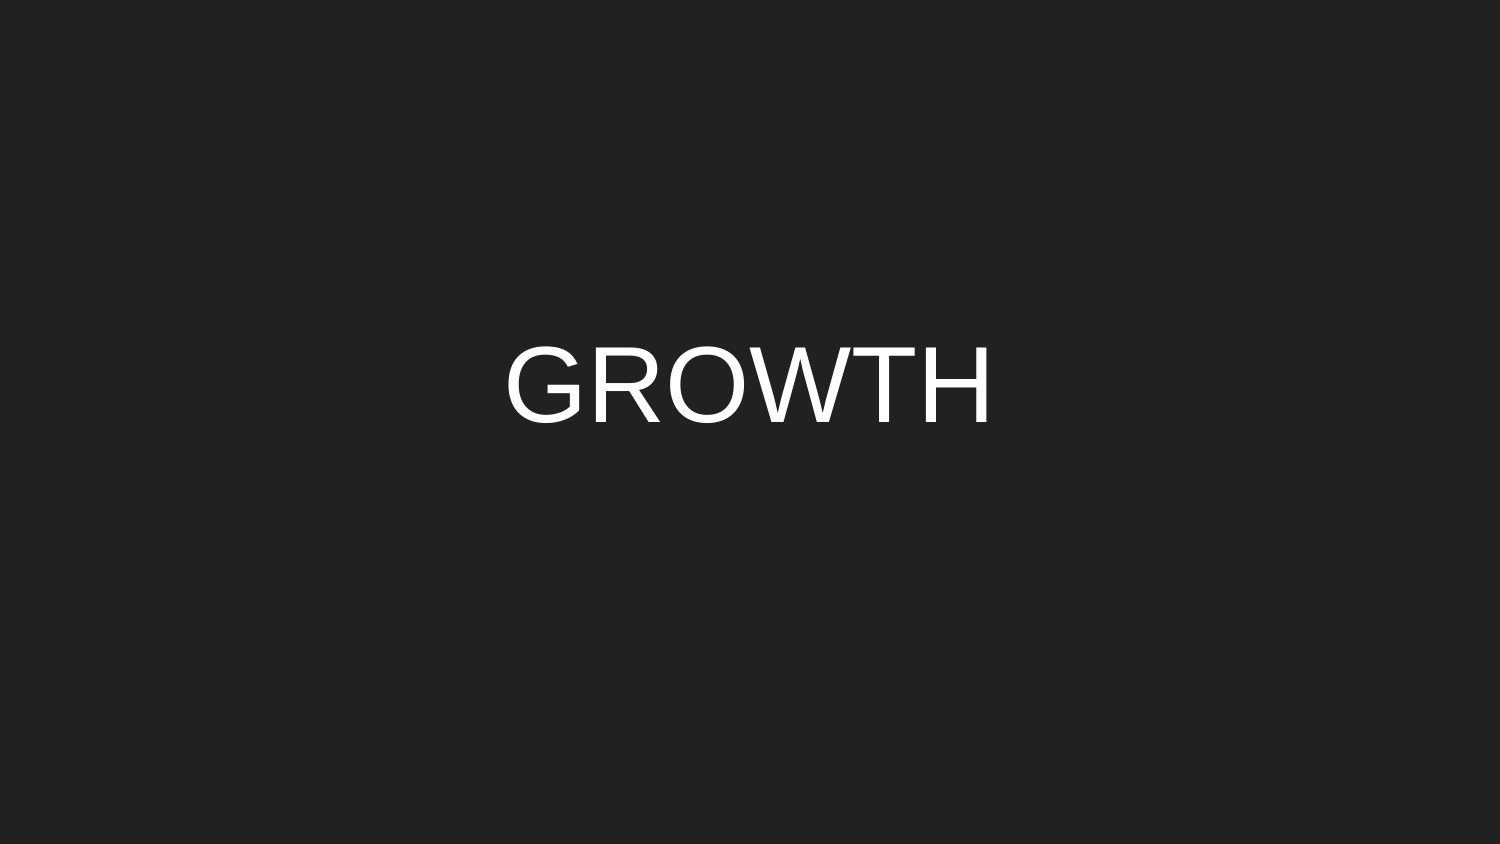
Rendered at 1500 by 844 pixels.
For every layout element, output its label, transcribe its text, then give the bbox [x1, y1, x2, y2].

title GROWTH [51, 122, 1449, 459]
